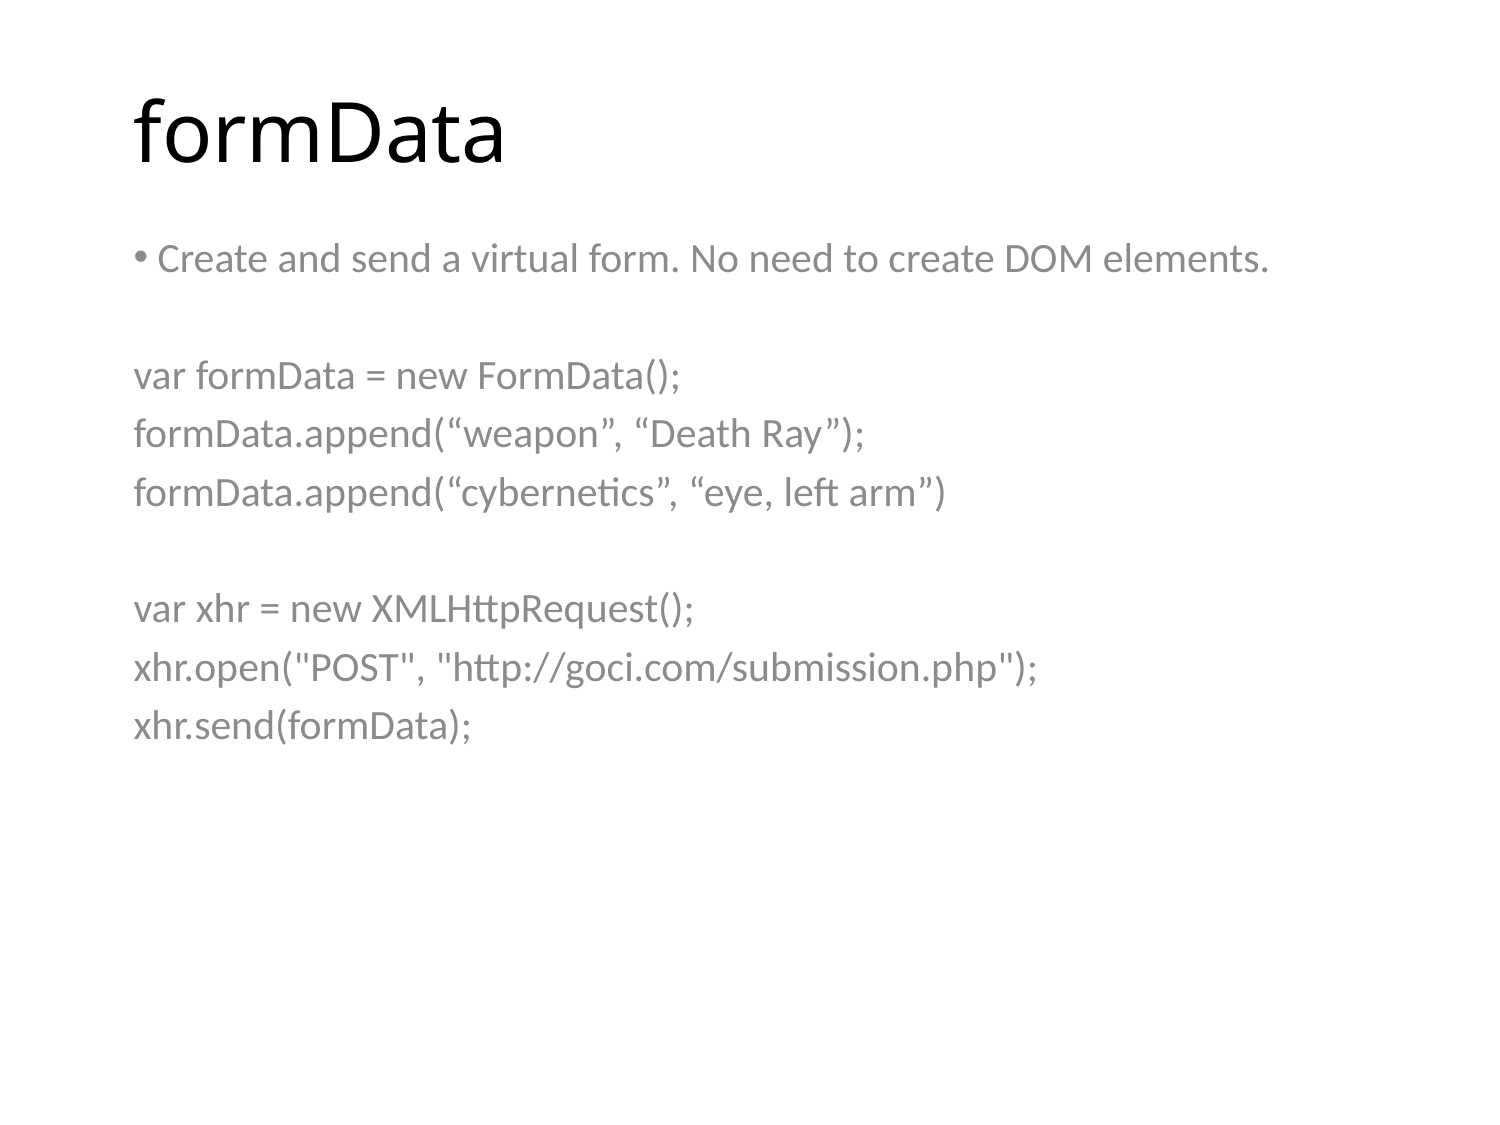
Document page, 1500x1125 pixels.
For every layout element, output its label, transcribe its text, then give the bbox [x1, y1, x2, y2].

list Create and send a virtual form. No need to create DOM elements. var formData = new FormData(); formData.append(“weapon”, “Death Ray”); formData.append(“cybernetics”, “eye, left arm”) var xhr = new XMLHttpRequest(); xhr.open("POST", "http://goci.com/submission.php"); xhr.send(formData); [118, 223, 1394, 877]
title formData [118, 71, 1394, 223]
